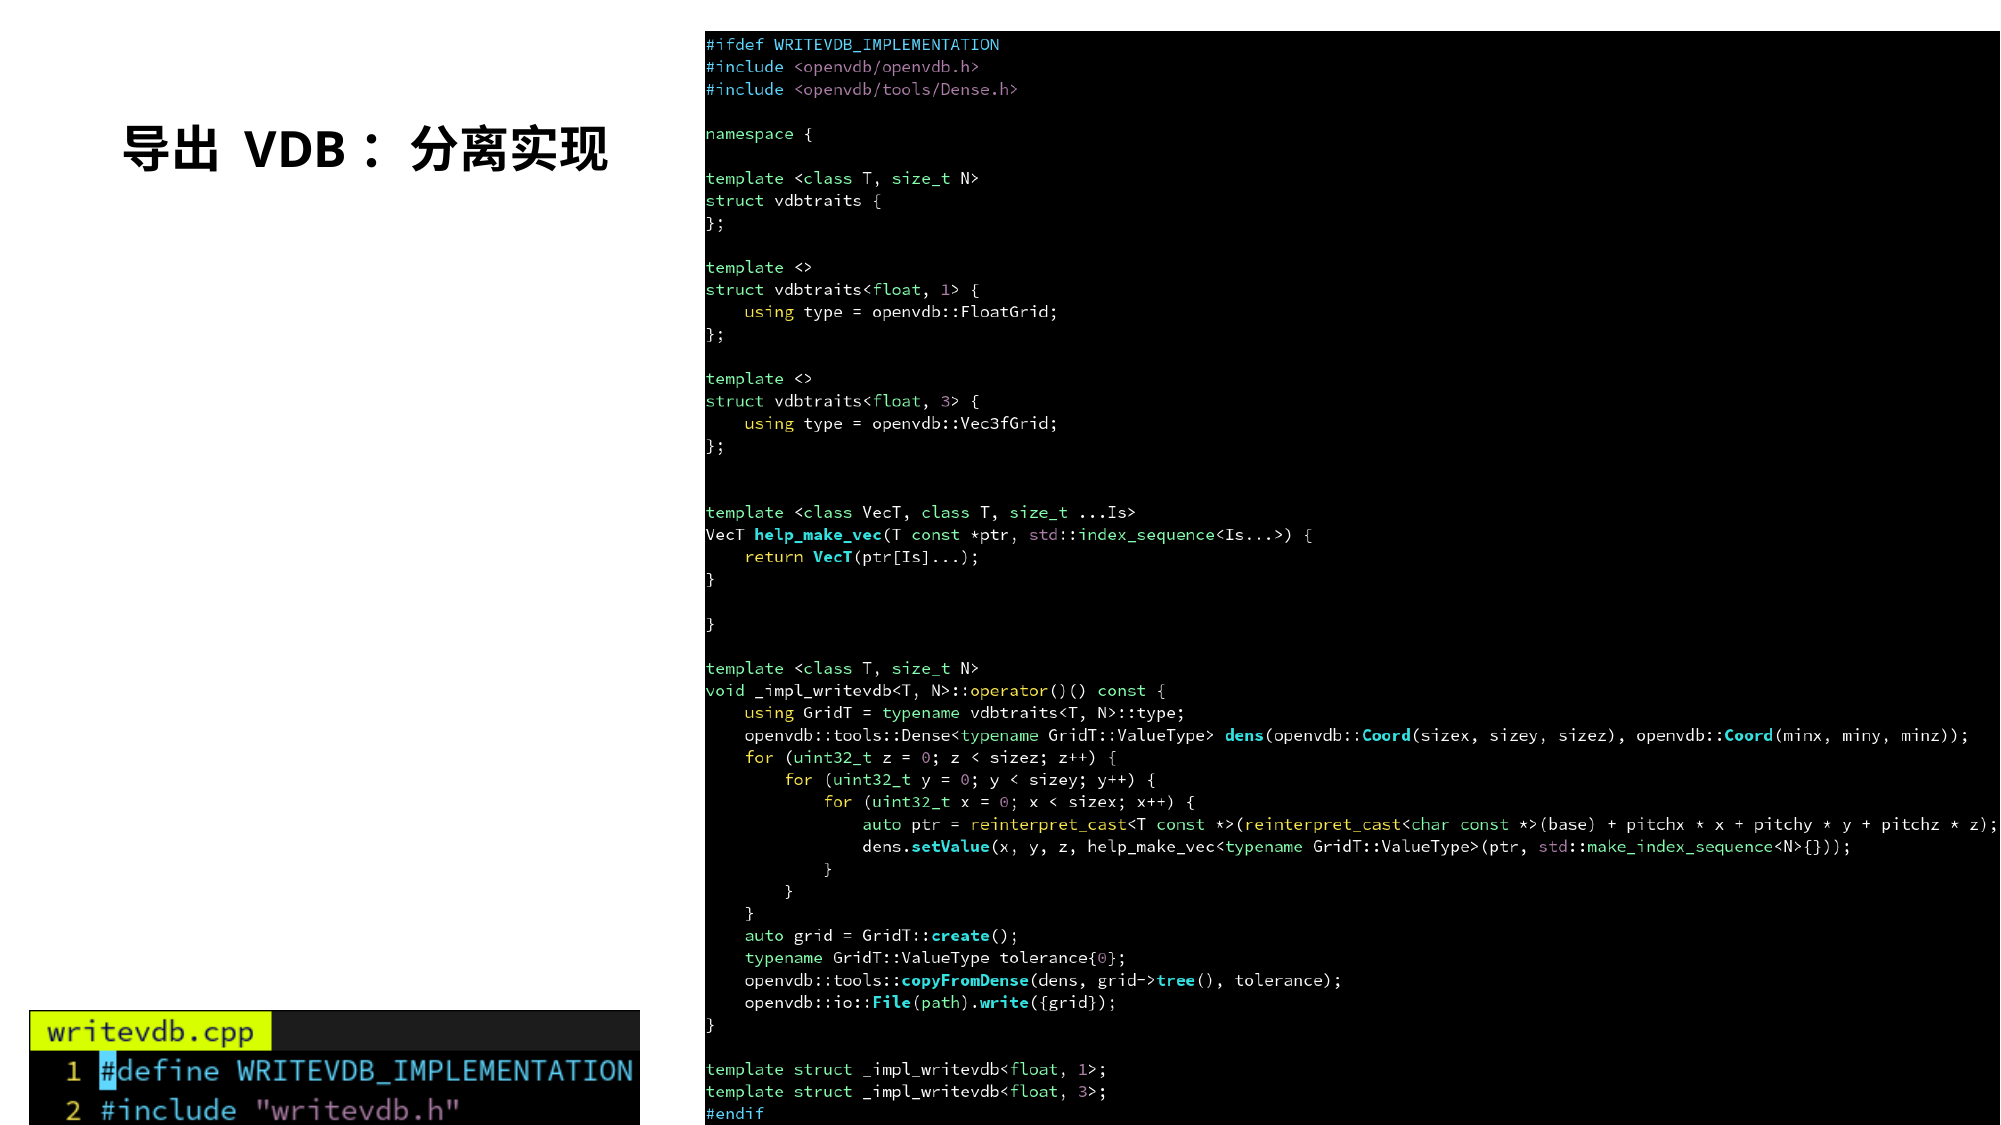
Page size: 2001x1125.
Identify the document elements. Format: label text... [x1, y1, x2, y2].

picture [29, 1010, 640, 1125]
title 导出 VDB：分离实现 [106, 42, 705, 260]
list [705, 31, 2000, 1125]
